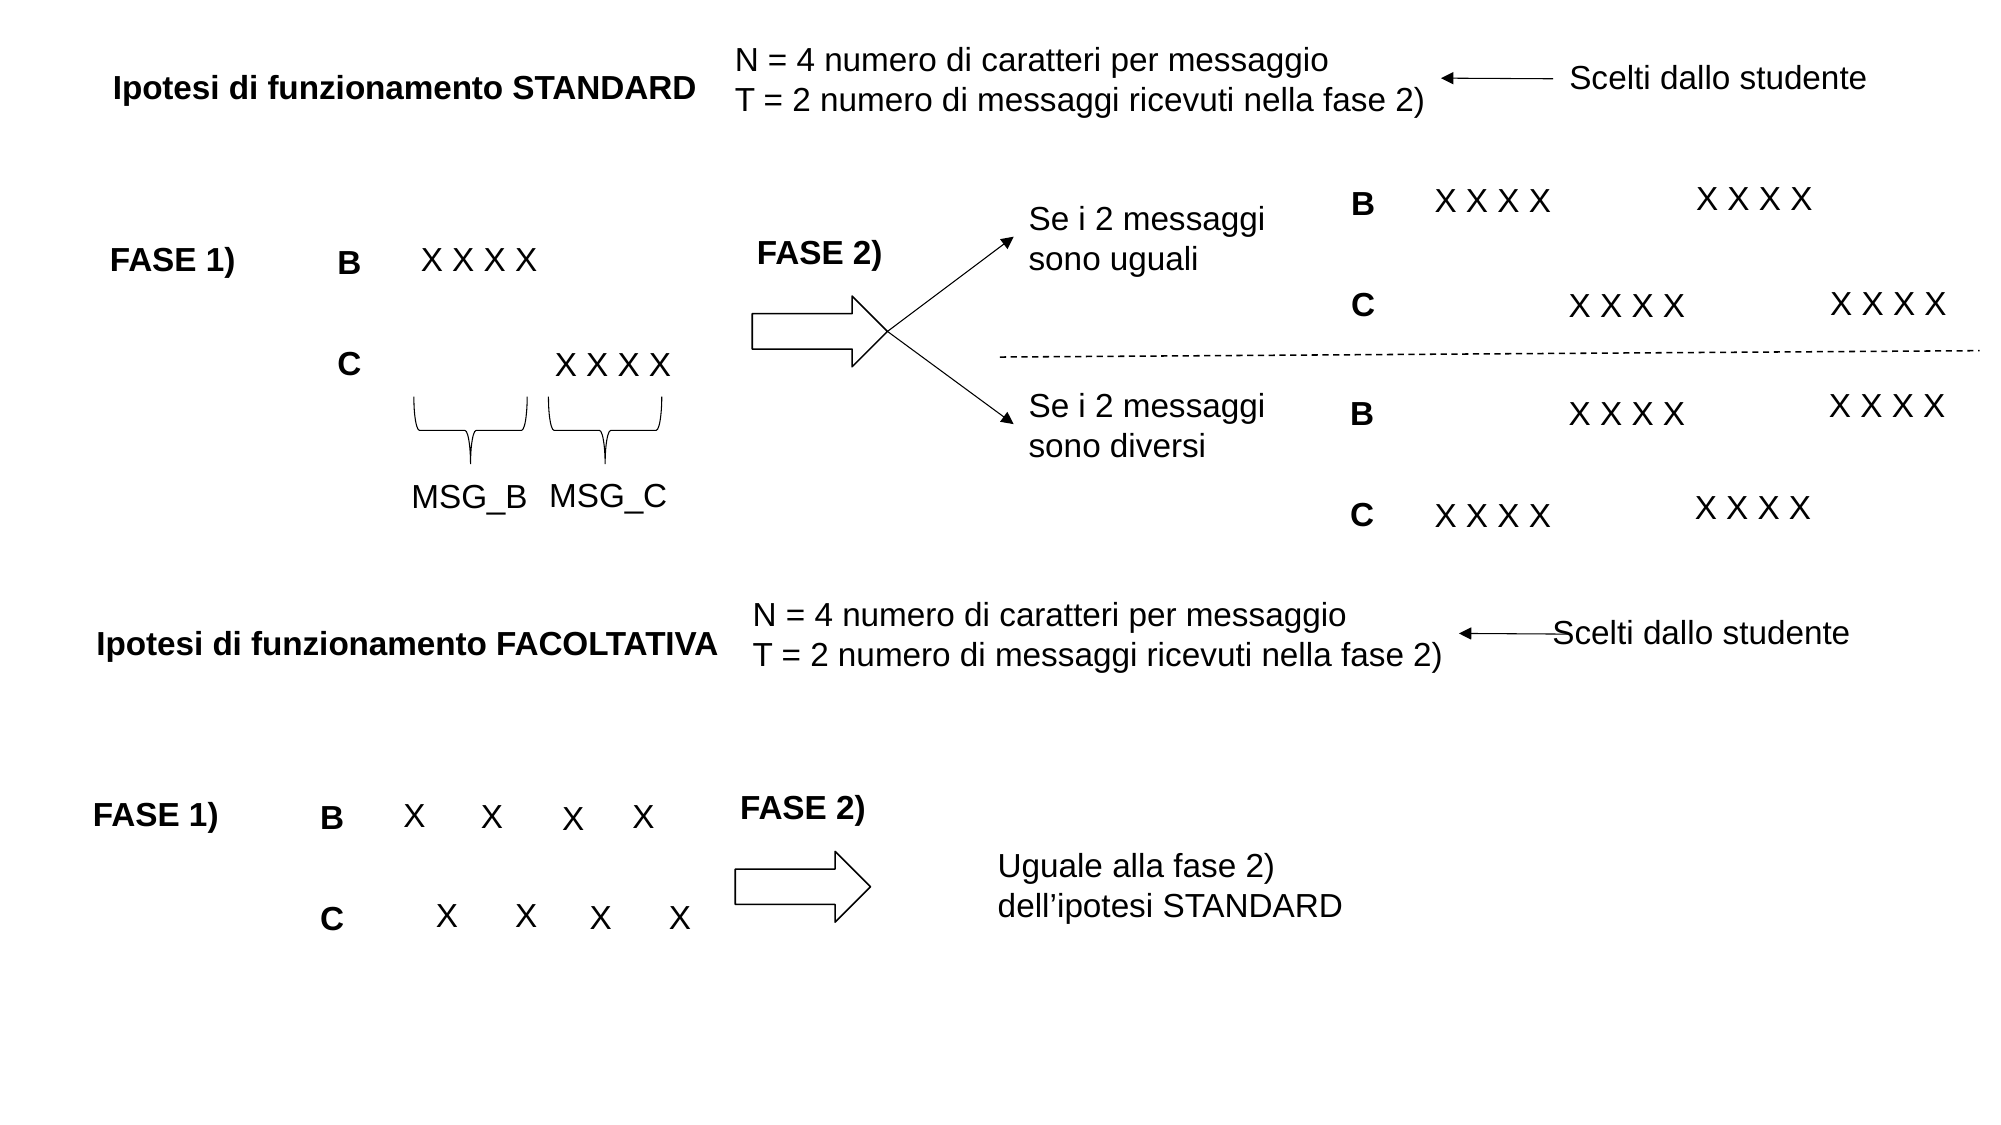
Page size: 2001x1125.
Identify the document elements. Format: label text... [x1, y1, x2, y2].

text_box X [388, 786, 441, 842]
text_box X X X X [1815, 274, 1962, 330]
text_box B [305, 788, 367, 844]
text_box X [547, 789, 600, 845]
text_box C [1335, 485, 1397, 541]
text_box C [1336, 275, 1398, 331]
text_box [547, 396, 663, 465]
text_box [752, 296, 887, 367]
text_box FASE 1) [95, 230, 251, 286]
text_box X X X X [1681, 169, 1828, 225]
text_box [413, 396, 528, 465]
text_box X [574, 888, 627, 944]
text_box B [1335, 384, 1397, 440]
text_box MSG_B [396, 467, 544, 523]
text_box Uguale alla fase 2) dell’ipotesi STANDARD [982, 836, 1368, 932]
text_box X [654, 888, 707, 944]
text_box MSG_C [534, 467, 683, 522]
text_box C [305, 889, 367, 945]
text_box B [322, 233, 384, 289]
text_box X X X X [1419, 172, 1567, 227]
text_box N = 4 numero di caratteri per messaggio T = 2 numero di messaggi ricevuti nella fase 2) [720, 30, 1442, 126]
text_box N = 4 numero di caratteri per messaggio T = 2 numero di messaggi ricevuti nella fase 2) [737, 586, 1459, 681]
text_box Se i 2 messaggi sono uguali [1013, 189, 1293, 284]
text_box Scelti dallo studente [1537, 604, 1866, 659]
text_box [887, 237, 1014, 331]
text_box X X X X [406, 231, 553, 286]
text_box FASE 1) [78, 785, 234, 841]
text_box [887, 331, 1014, 425]
text_box Se i 2 messaggi sono diversi [1013, 376, 1293, 472]
text_box X [500, 886, 553, 942]
text_box Scelti dallo studente [1554, 48, 1883, 104]
text_box B [1336, 174, 1398, 230]
text_box [735, 851, 871, 923]
text_box FASE 2) [725, 778, 881, 834]
text_box C [322, 334, 384, 390]
text_box X X X X [1553, 277, 1701, 332]
text_box Ipotesi di funzionamento STANDARD [98, 59, 713, 114]
text_box X [617, 788, 670, 843]
text_box Ipotesi di funzionamento FACOLTATIVA [81, 614, 735, 670]
text_box X X X X [1419, 486, 1567, 541]
text_box X [466, 788, 519, 843]
text_box FASE 2) [742, 223, 898, 279]
text_box X X X X [1680, 478, 1827, 534]
text_box X [421, 886, 474, 942]
text_box X X X X [540, 335, 687, 391]
text_box X X X X [1814, 376, 1961, 432]
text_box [999, 350, 1980, 357]
text_box X X X X [1553, 384, 1701, 440]
